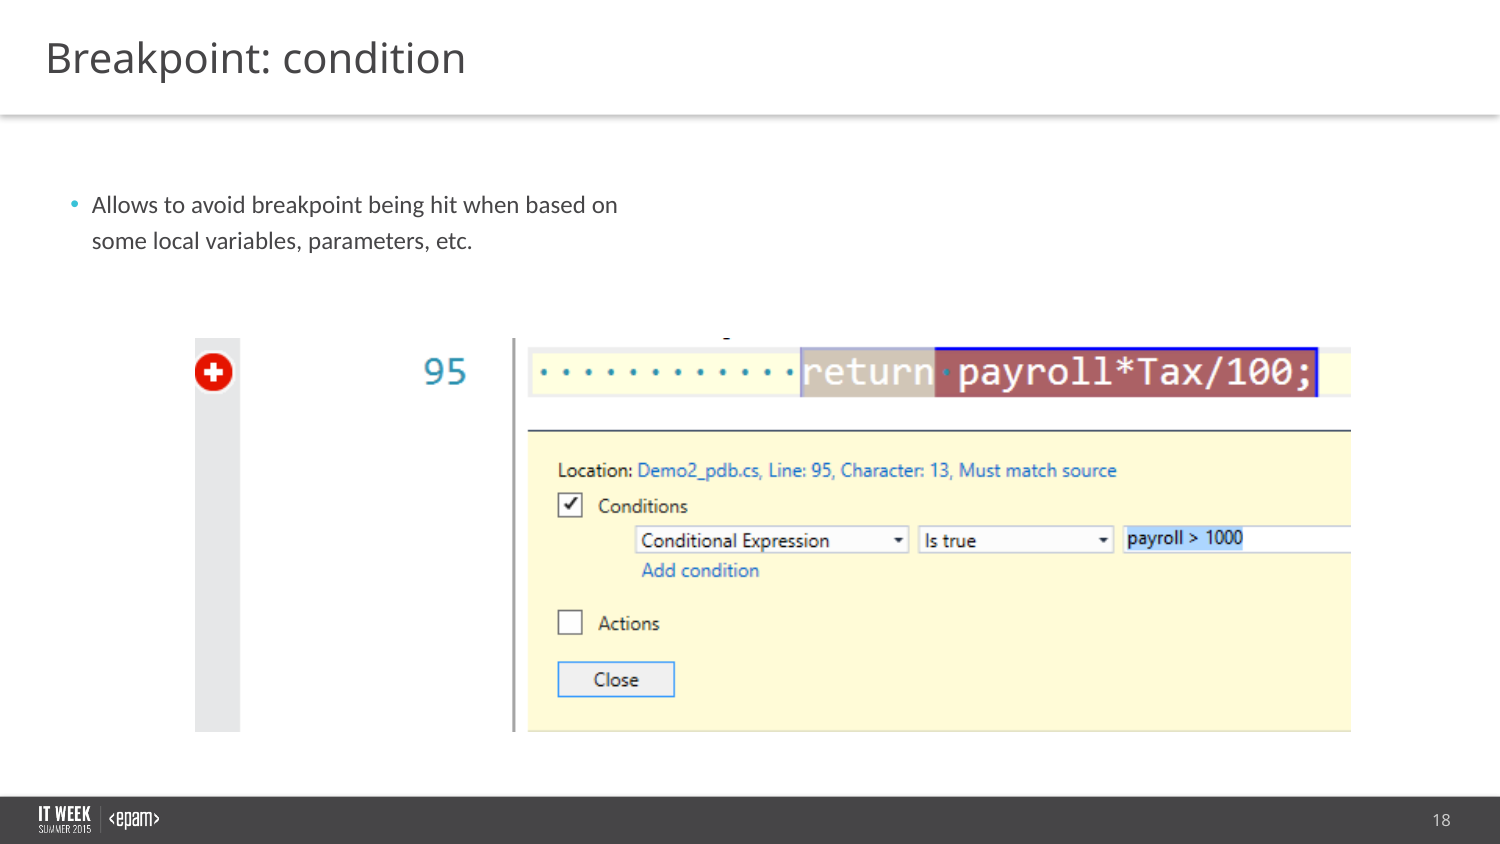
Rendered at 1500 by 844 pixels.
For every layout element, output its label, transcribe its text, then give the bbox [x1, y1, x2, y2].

list Allows to avoid breakpoint being hit when based on some local variables, parameters, etc. [59, 177, 685, 733]
picture [195, 338, 1351, 733]
list Breakpoint: condition [0, 0, 1500, 115]
